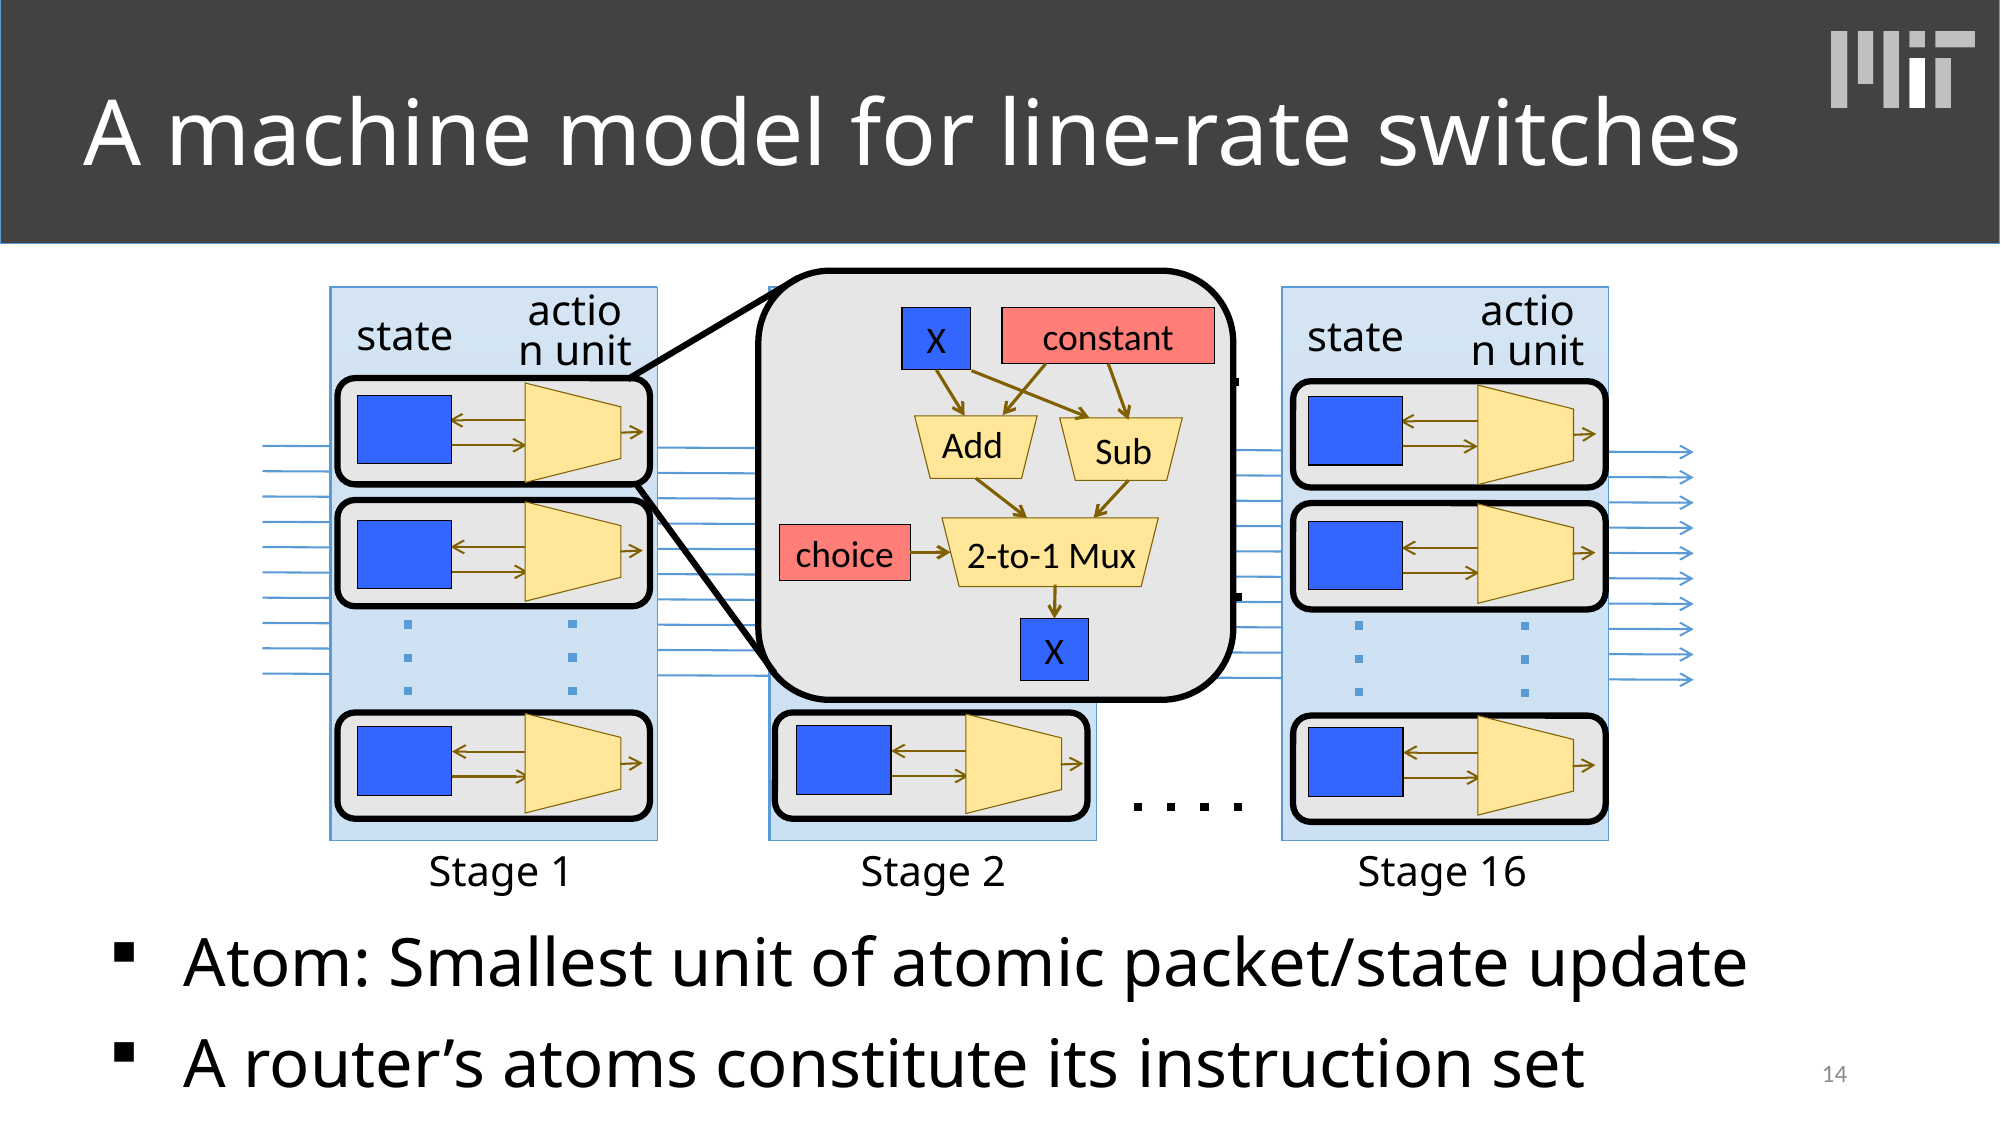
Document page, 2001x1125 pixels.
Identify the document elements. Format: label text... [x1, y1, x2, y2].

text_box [759, 700, 934, 795]
text_box [1282, 797, 1609, 841]
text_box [493, 283, 657, 813]
picture [1831, 31, 1975, 108]
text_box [320, 307, 493, 796]
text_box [262, 445, 320, 680]
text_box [934, 700, 1097, 814]
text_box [1609, 445, 1694, 680]
text_box [336, 796, 646, 820]
text_box [1282, 287, 1446, 308]
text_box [1271, 308, 1446, 797]
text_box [1263, 445, 1271, 680]
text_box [1446, 282, 1609, 816]
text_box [627, 270, 1234, 700]
text_box Stage 1 [413, 837, 589, 903]
text_box [1292, 797, 1602, 823]
text_box [331, 700, 658, 841]
text_box Stage 16 [1342, 837, 1542, 903]
list Atom: Smallest unit of atomic packet/state update A router’s atoms constitute its instruction set [93, 912, 1917, 1125]
text_box Stage 2 [845, 837, 1021, 903]
text_box [331, 287, 493, 307]
title A machine model for line-rate switches [68, 20, 1794, 238]
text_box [1131, 381, 1263, 808]
text_box [774, 795, 1083, 820]
text_box [770, 795, 1097, 841]
